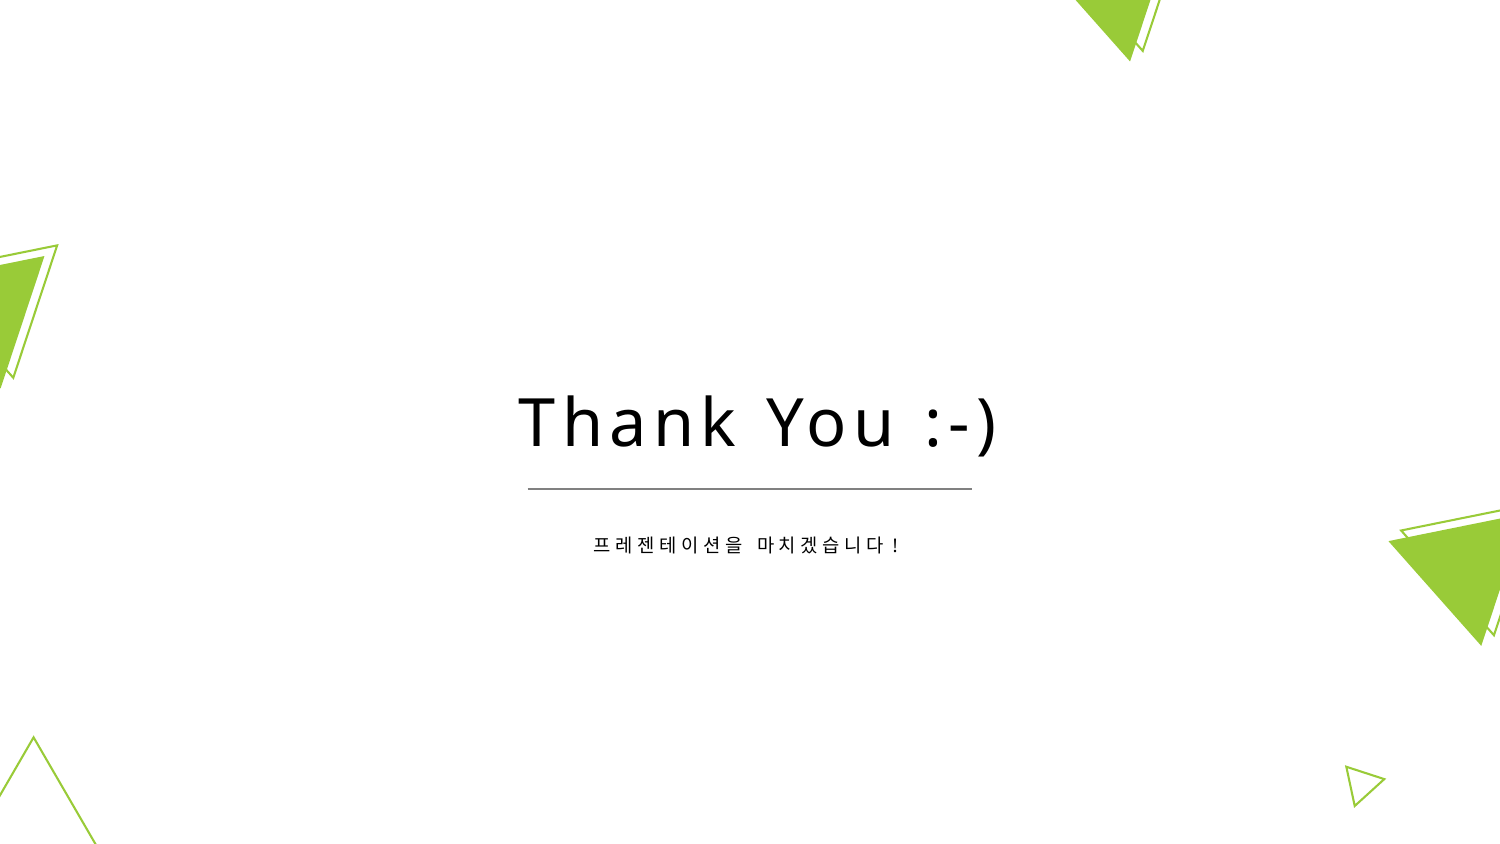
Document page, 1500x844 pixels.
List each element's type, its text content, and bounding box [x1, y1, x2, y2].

text_box Thank You :-) [459, 372, 1057, 467]
text_box 프레젠테이션을 마치겠습니다! [562, 526, 929, 564]
